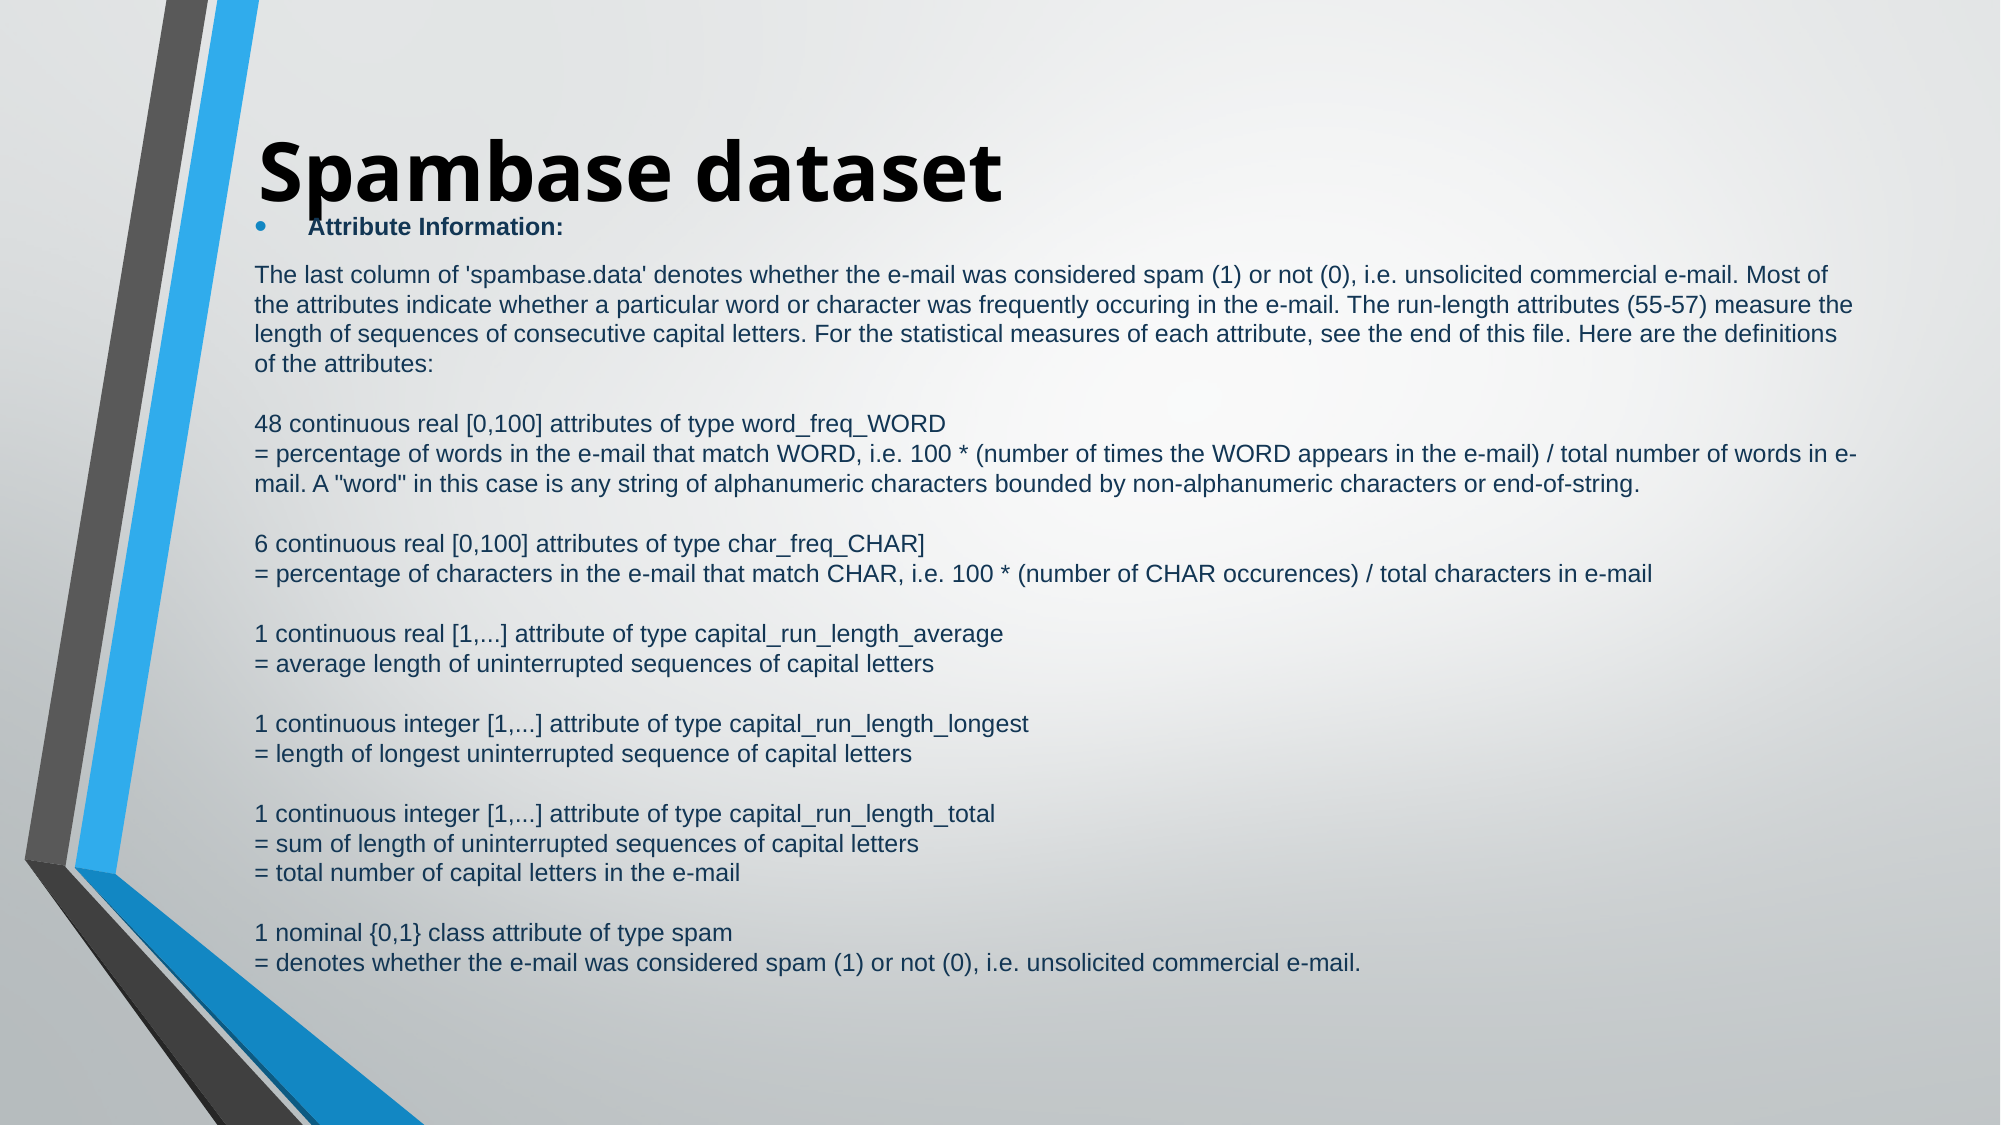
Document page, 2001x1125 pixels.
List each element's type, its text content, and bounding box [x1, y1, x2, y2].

title Spambase dataset [243, 112, 1887, 226]
list Attribute Information: The last column of 'spambase.data' denotes whether the e-mail was considered spam (1) or not (0), i.e. unsolicited commercial e-mail. Most of the attributes indicate whether a particular word or character was frequently occuring in the e-mail. The run-length attributes (55-57) measure the length of sequences of consecutive capital letters. For the statistical measures of each attribute, see the end of this file. Here are the definitions of the attributes: 48 continuous real [0,100] attributes of type word_freq_WORD = percentage of words in the e-mail that match WORD, i.e. 100 * (number of times the WORD appears in the e-mail) / total number of words in e-mail. A "word" in this case is any string of alphanumeric characters bounded by non-alphanumeric characters or end-of-string. 6 continuous real [0,100] attributes of type char_freq_CHAR] = percentage of characters in the e-mail that match CHAR, i.e. 100 * (number of CHAR occurences) / total characters in e-mail 1 continuous real [1,...] attribute of type capital_run_length_average = average length of uninterrupted sequences of capital letters 1 continuous integer [1,...] attribute of type capital_run_length_longest = length of longest uninterrupted sequence of capital letters 1 continuous integer [1,...] attribute of type capital_run_length_total = sum of length of uninterrupted sequences of capital letters = total number of capital letters in the e-mail 1 nominal {0,1} class attribute of type spam = denotes whether the e-mail was considered spam (1) or not (0), i.e. unsolicited commercial e-mail. [239, 274, 1883, 943]
